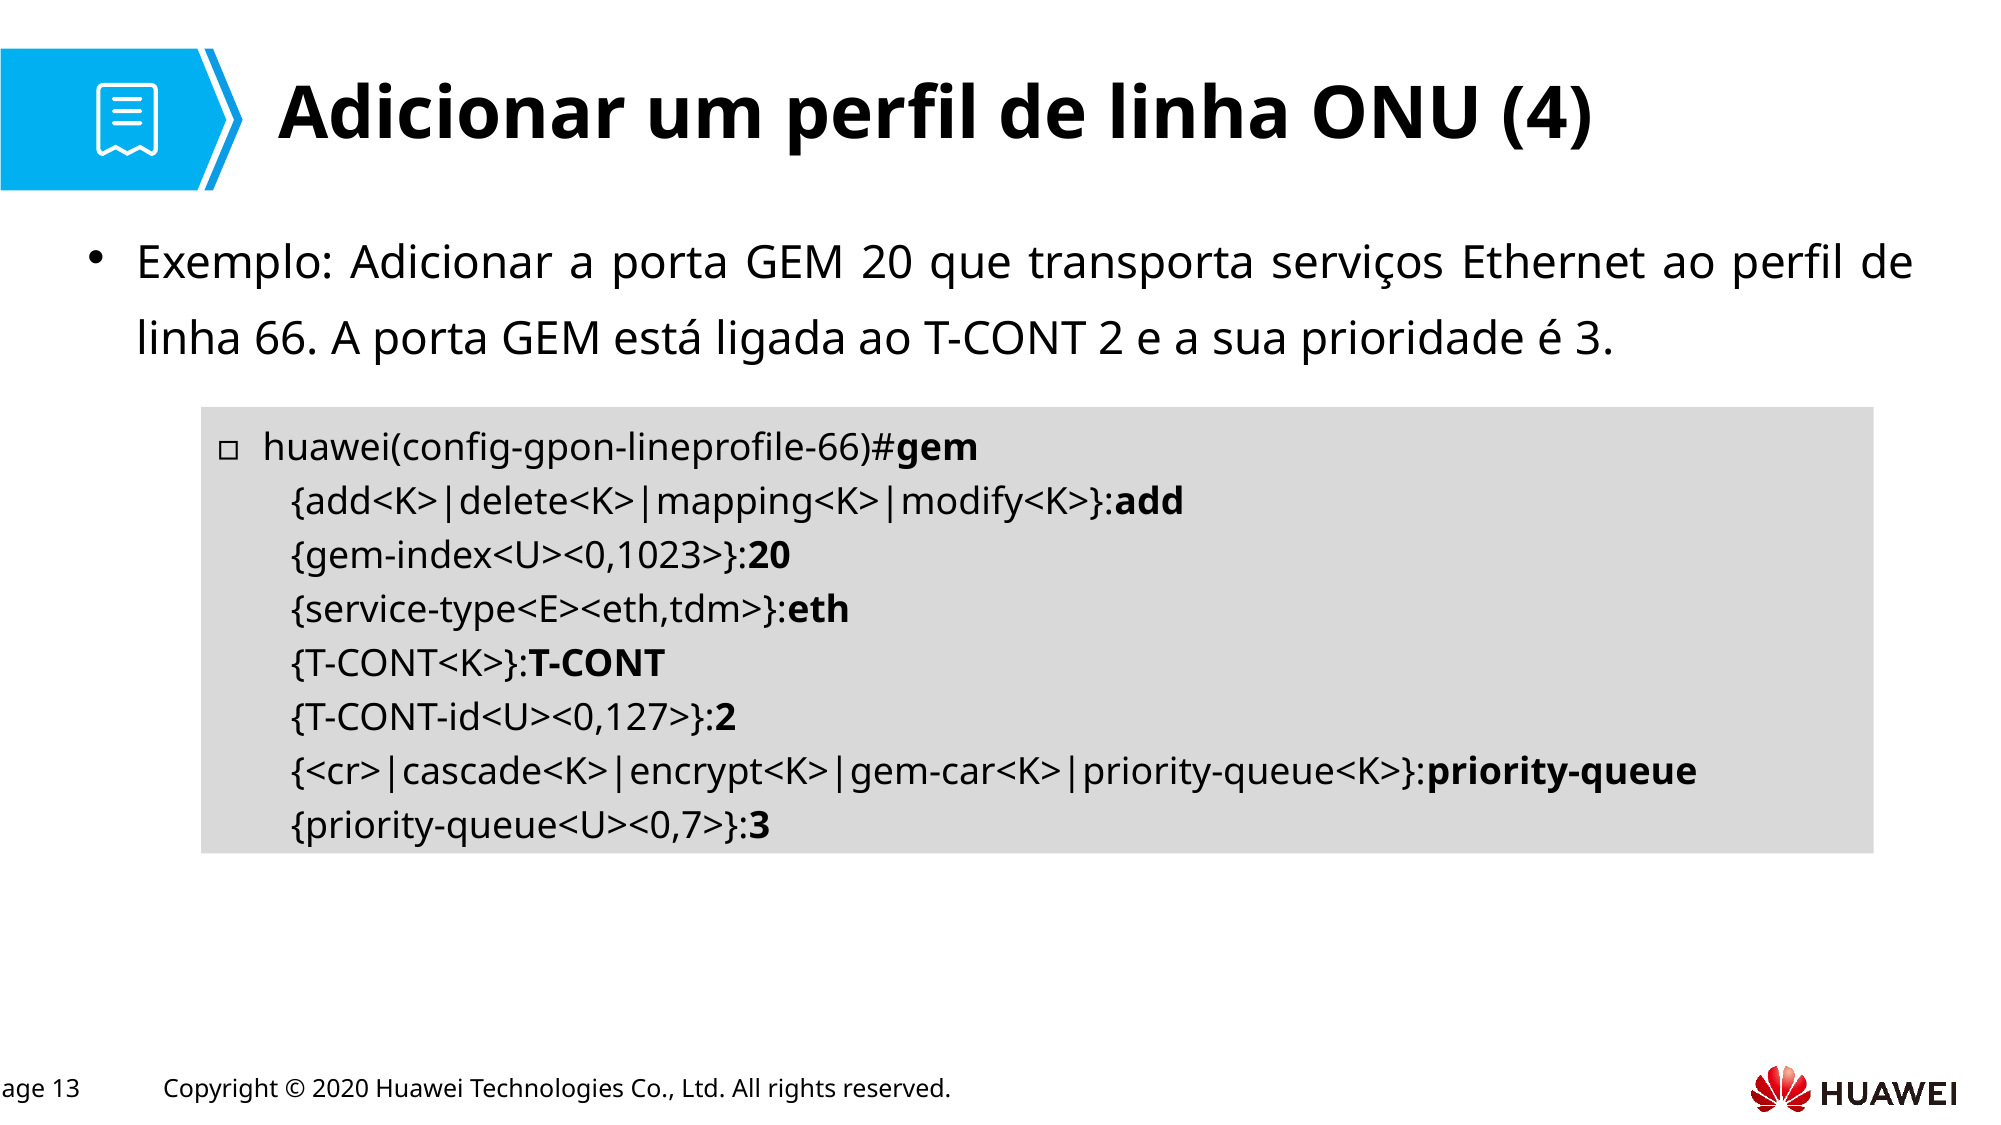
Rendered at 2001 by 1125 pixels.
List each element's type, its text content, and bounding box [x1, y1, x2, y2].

picture [1751, 1066, 1956, 1112]
title Adicionar um perfil de linha ONU (4) [261, 67, 1875, 173]
list Exemplo: Adicionar a porta GEM 20 que transporta serviços Ethernet ao perfil de linha 66. A porta GEM está ligada ao T-CONT 2 e a sua prioridade é 3. [73, 203, 1930, 972]
text_box huawei(config-gpon-lineprofile-66)#gem {add<K>|delete<K>|mapping<K>|modify<K>}:add {gem-index<U><0,1023>}:20 {service-type<E><eth,tdm>}:eth {T-CONT<K>}:T-CONT {T-CONT-id<U><0,127>}:2 {<cr>|cascade<K>|encrypt<K>|gem-car<K>|priority-queue<K>}:priority-queue {priority-queue<U><0,7>}:3 [201, 406, 1874, 854]
